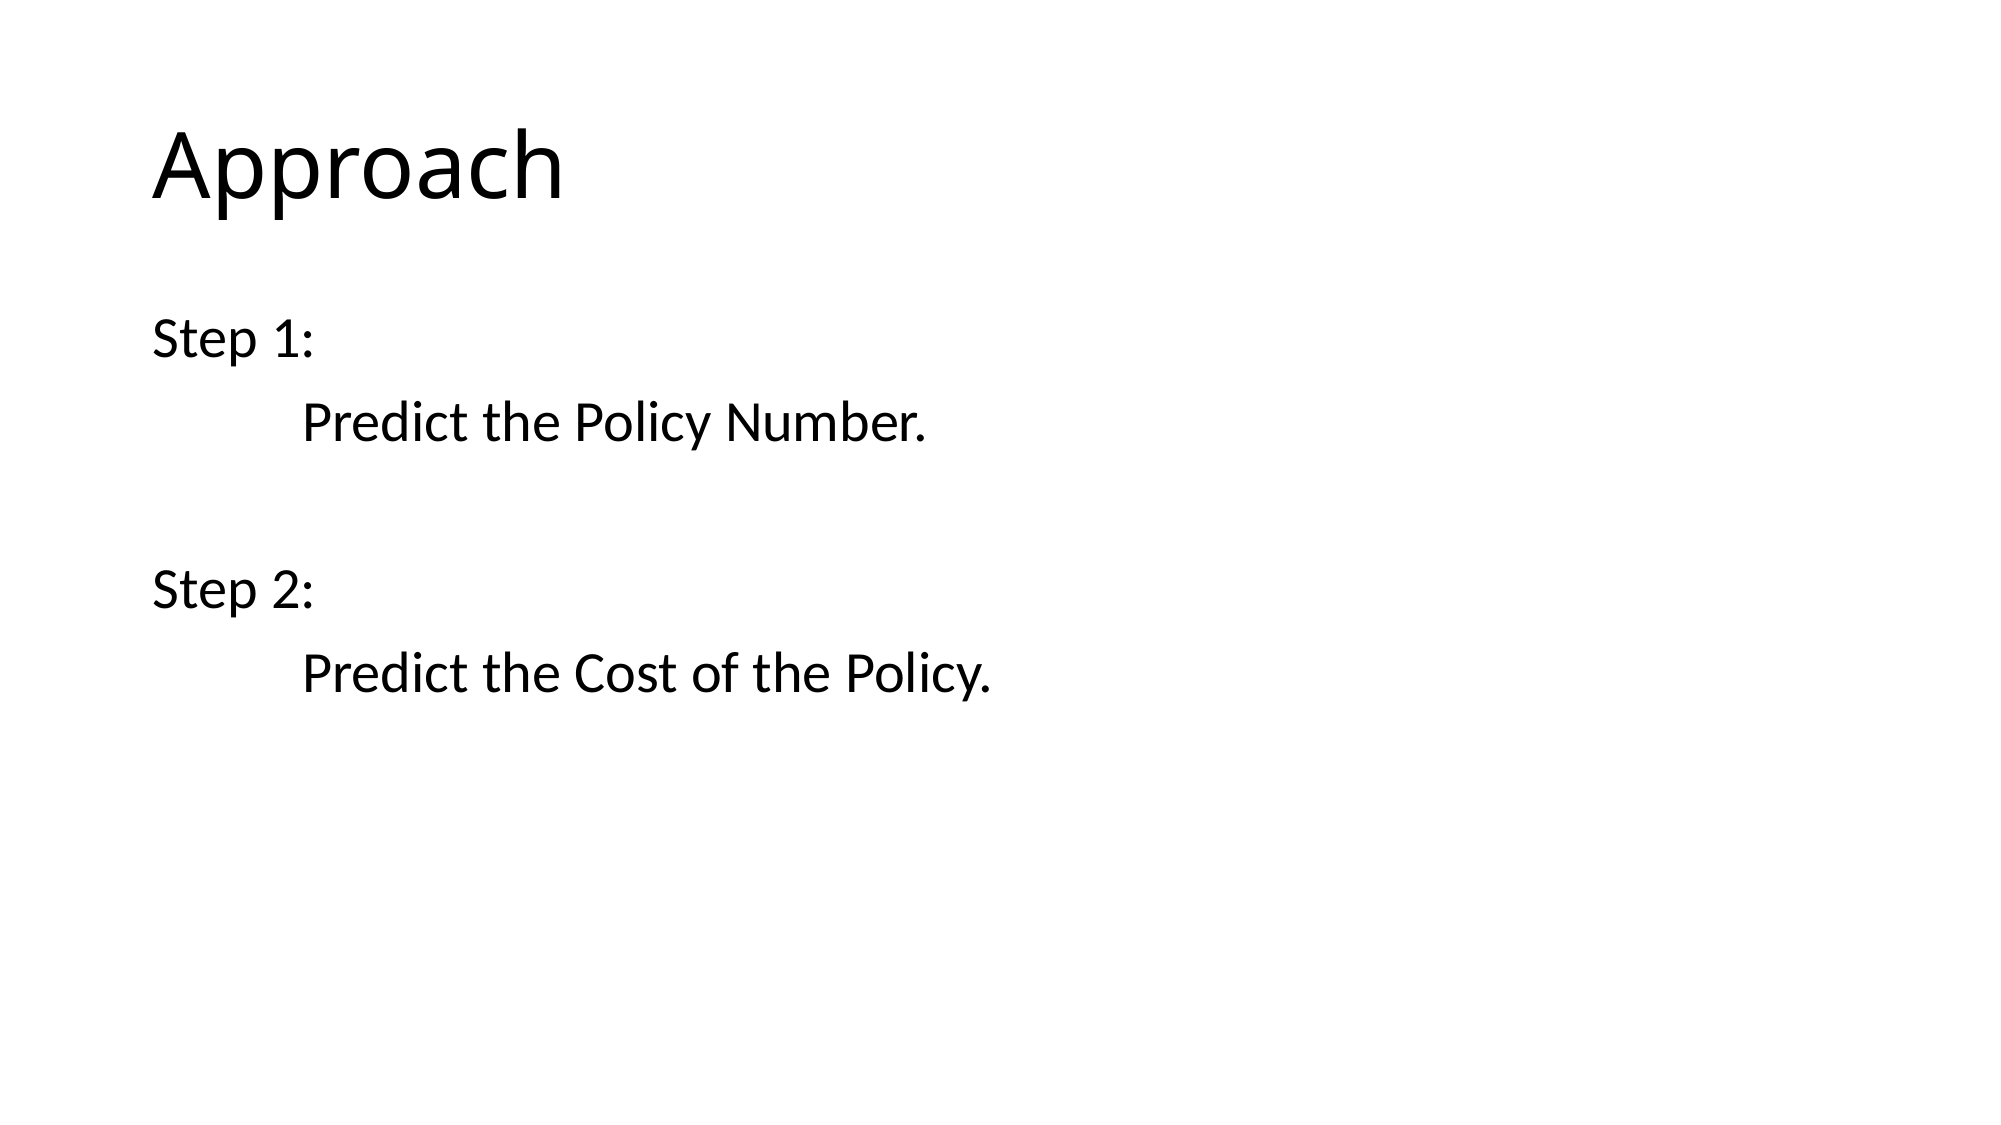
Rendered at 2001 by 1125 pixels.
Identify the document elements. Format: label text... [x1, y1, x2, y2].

list Step 1: Predict the Policy Number. Step 2: Predict the Cost of the Policy. [137, 299, 1863, 1014]
title Approach [137, 59, 1863, 278]
